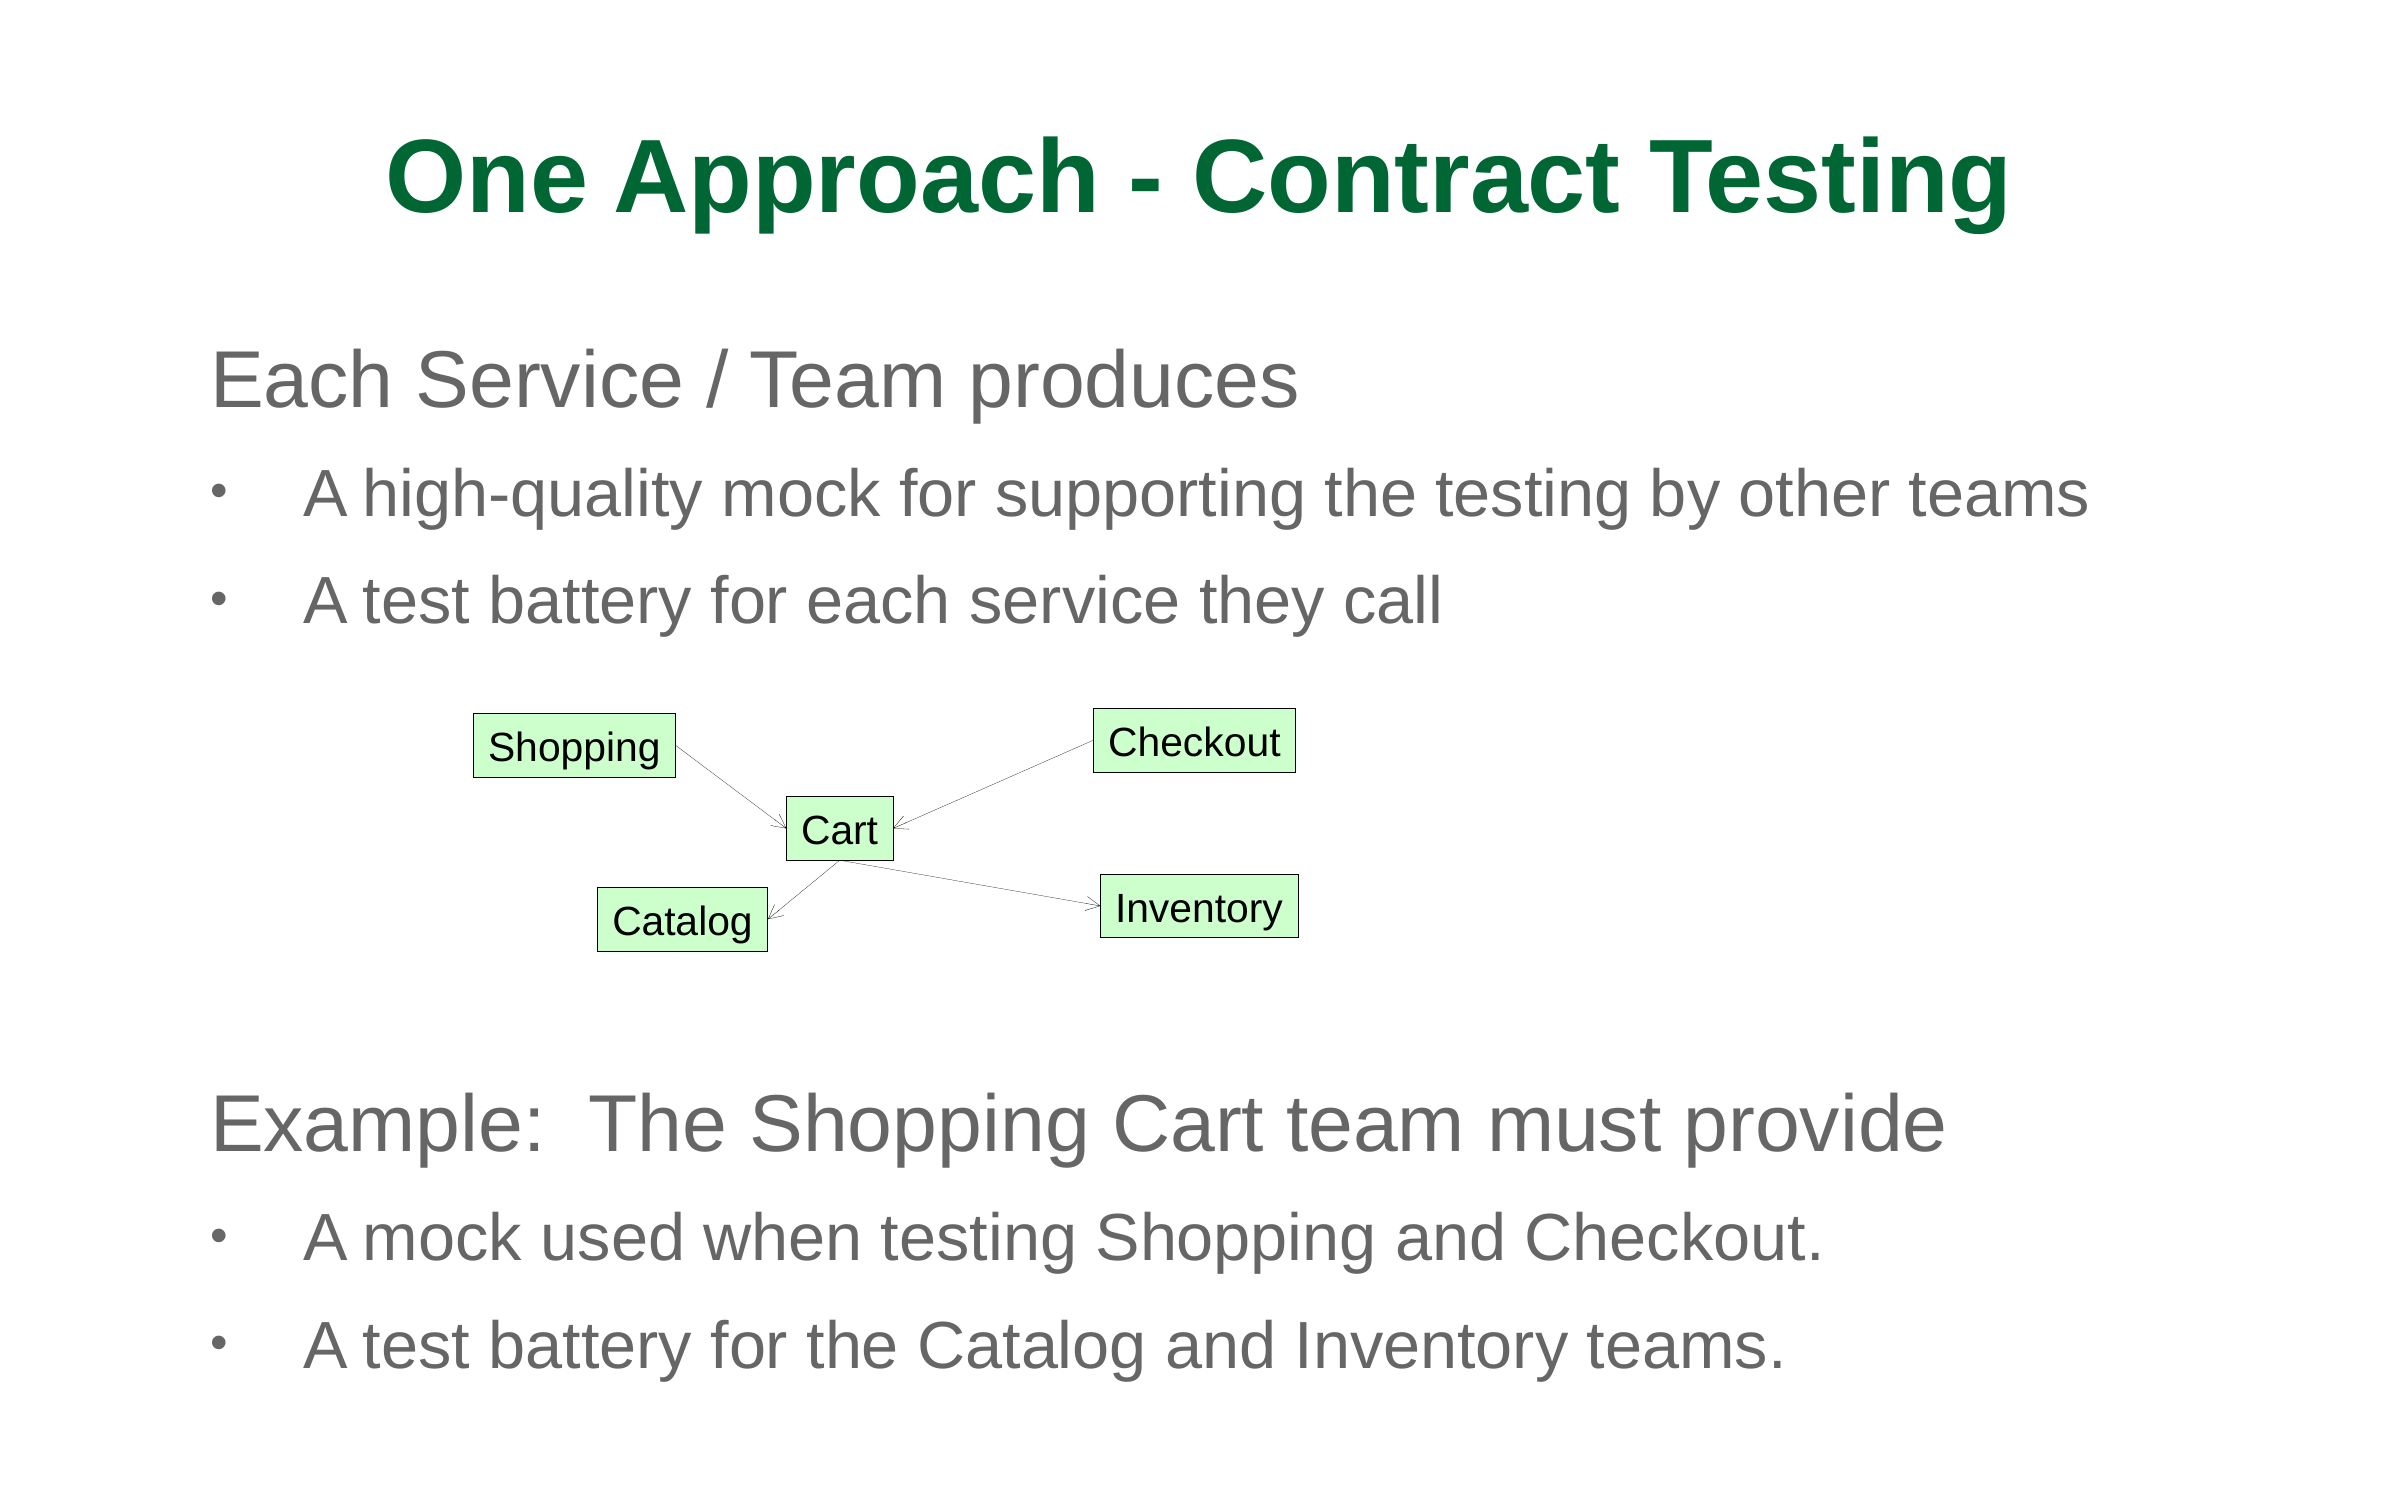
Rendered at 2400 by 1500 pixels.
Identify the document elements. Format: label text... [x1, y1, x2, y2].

text_box Cart [786, 796, 894, 861]
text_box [908, 740, 1050, 831]
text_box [691, 748, 771, 831]
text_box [791, 865, 840, 922]
text_box Inventory [1100, 874, 1299, 938]
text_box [839, 865, 1074, 909]
title One Approach - Contract Testing [171, 45, 2229, 296]
text_box Checkout [1093, 708, 1296, 773]
text_box Shopping [473, 713, 676, 778]
text_box Catalog [597, 887, 768, 952]
list Each Service / Team produces A high-quality mock for supporting the testing by other teams A test battery for each service they call Example: The Shopping Cart team must provide A mock used when testing Shopping and Checkout. A test battery for the Catalog and Inventory teams. [210, 326, 2205, 1357]
